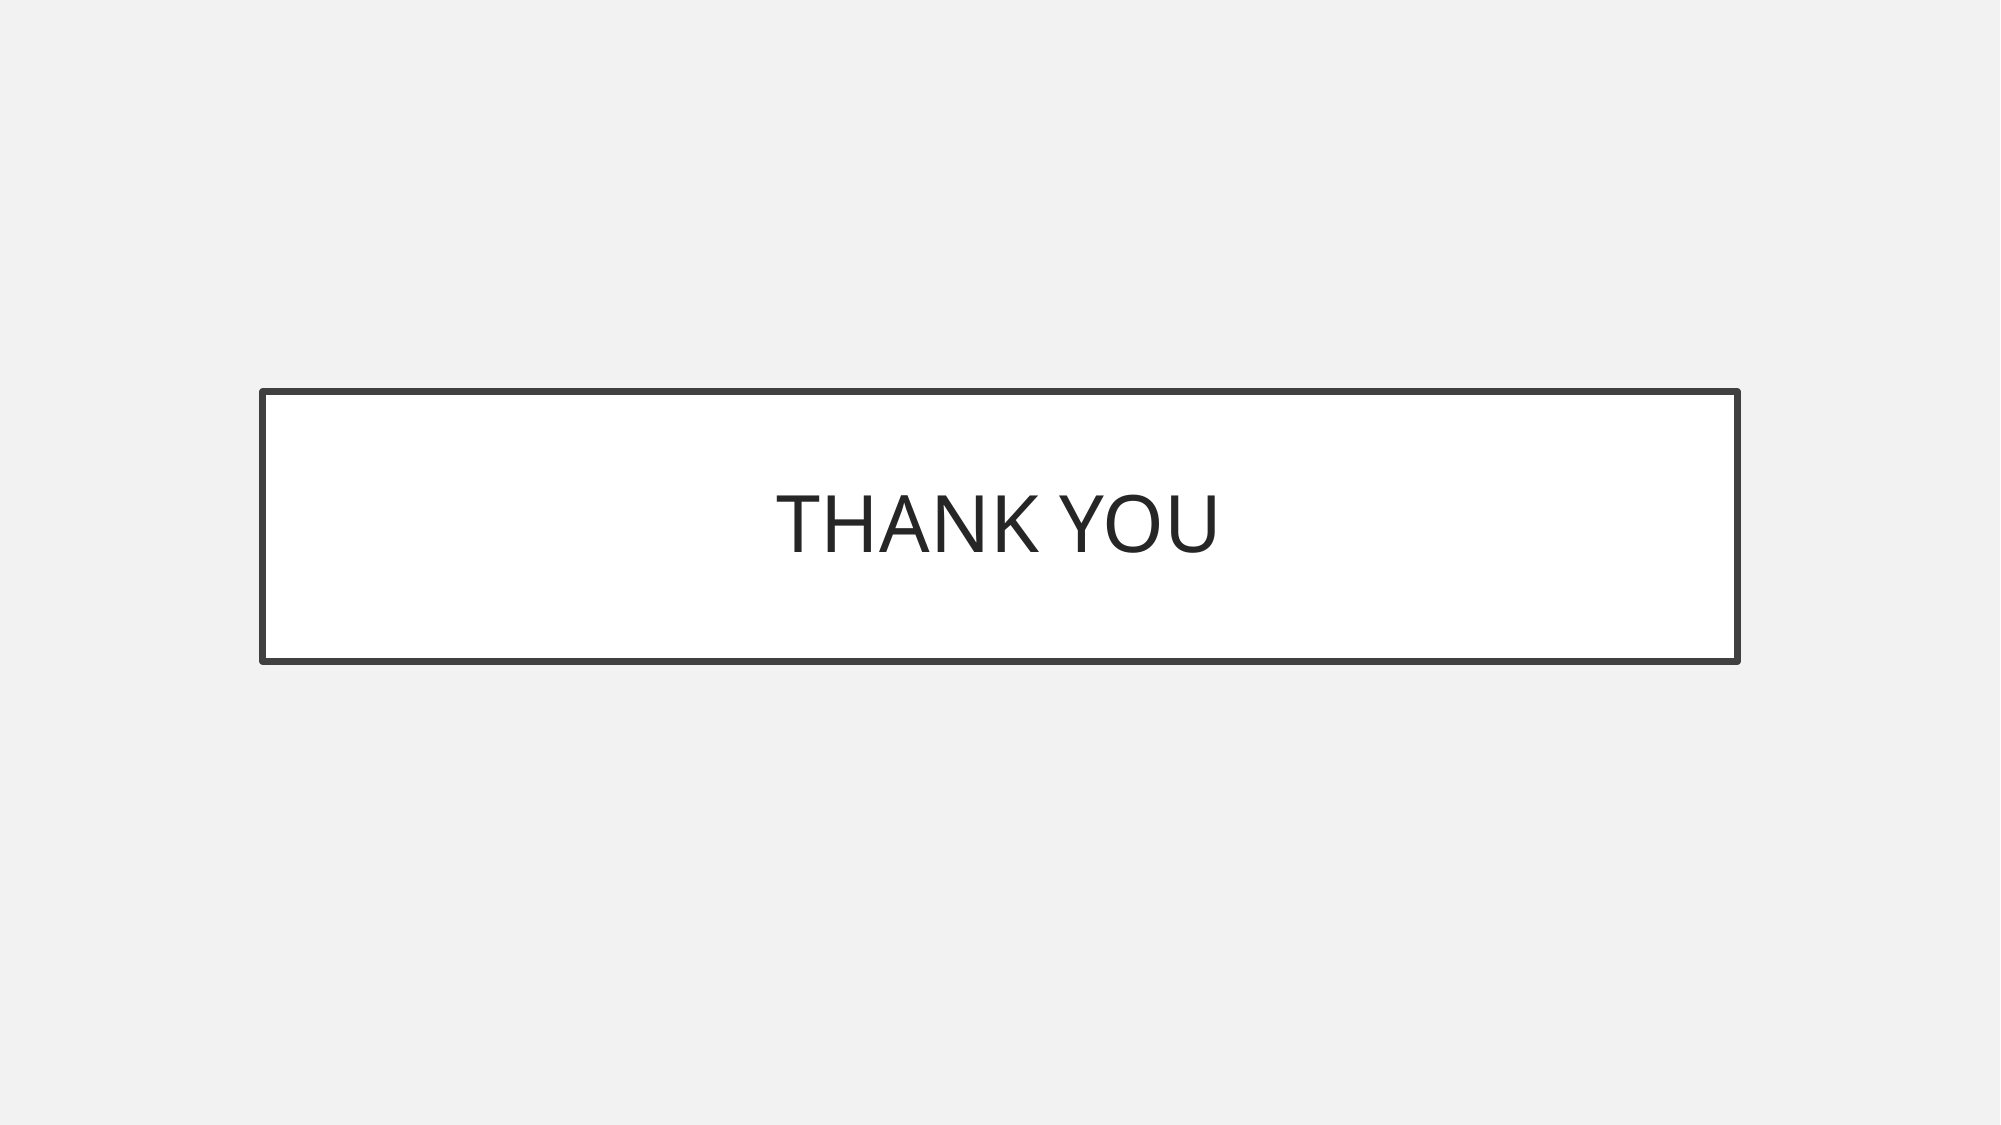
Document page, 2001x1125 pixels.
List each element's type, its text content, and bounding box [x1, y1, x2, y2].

title THANK YOU [259, 388, 1741, 665]
